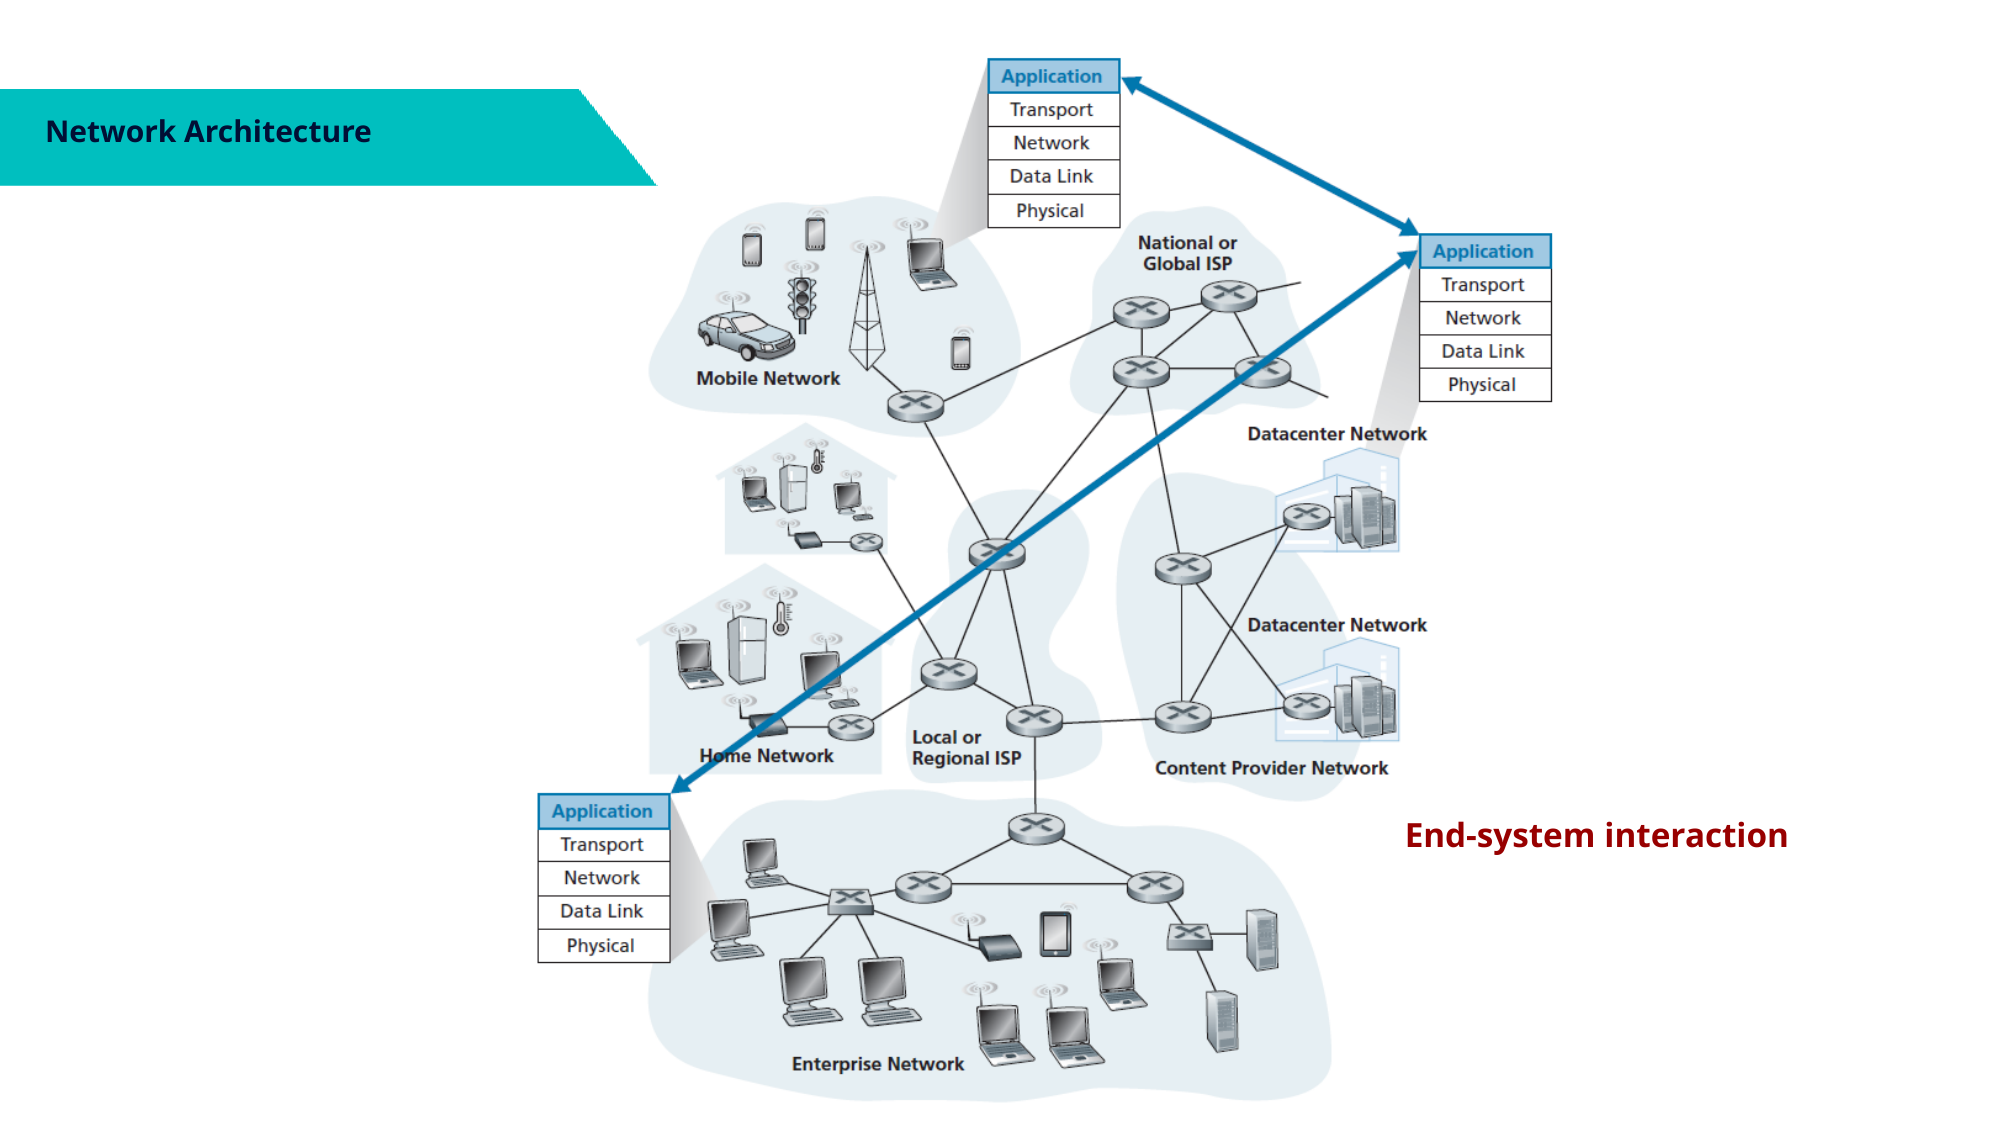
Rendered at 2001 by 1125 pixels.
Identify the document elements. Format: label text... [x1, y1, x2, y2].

text_box End-system interaction [1609, 797, 1806, 966]
picture [0, 0, 1605, 1111]
